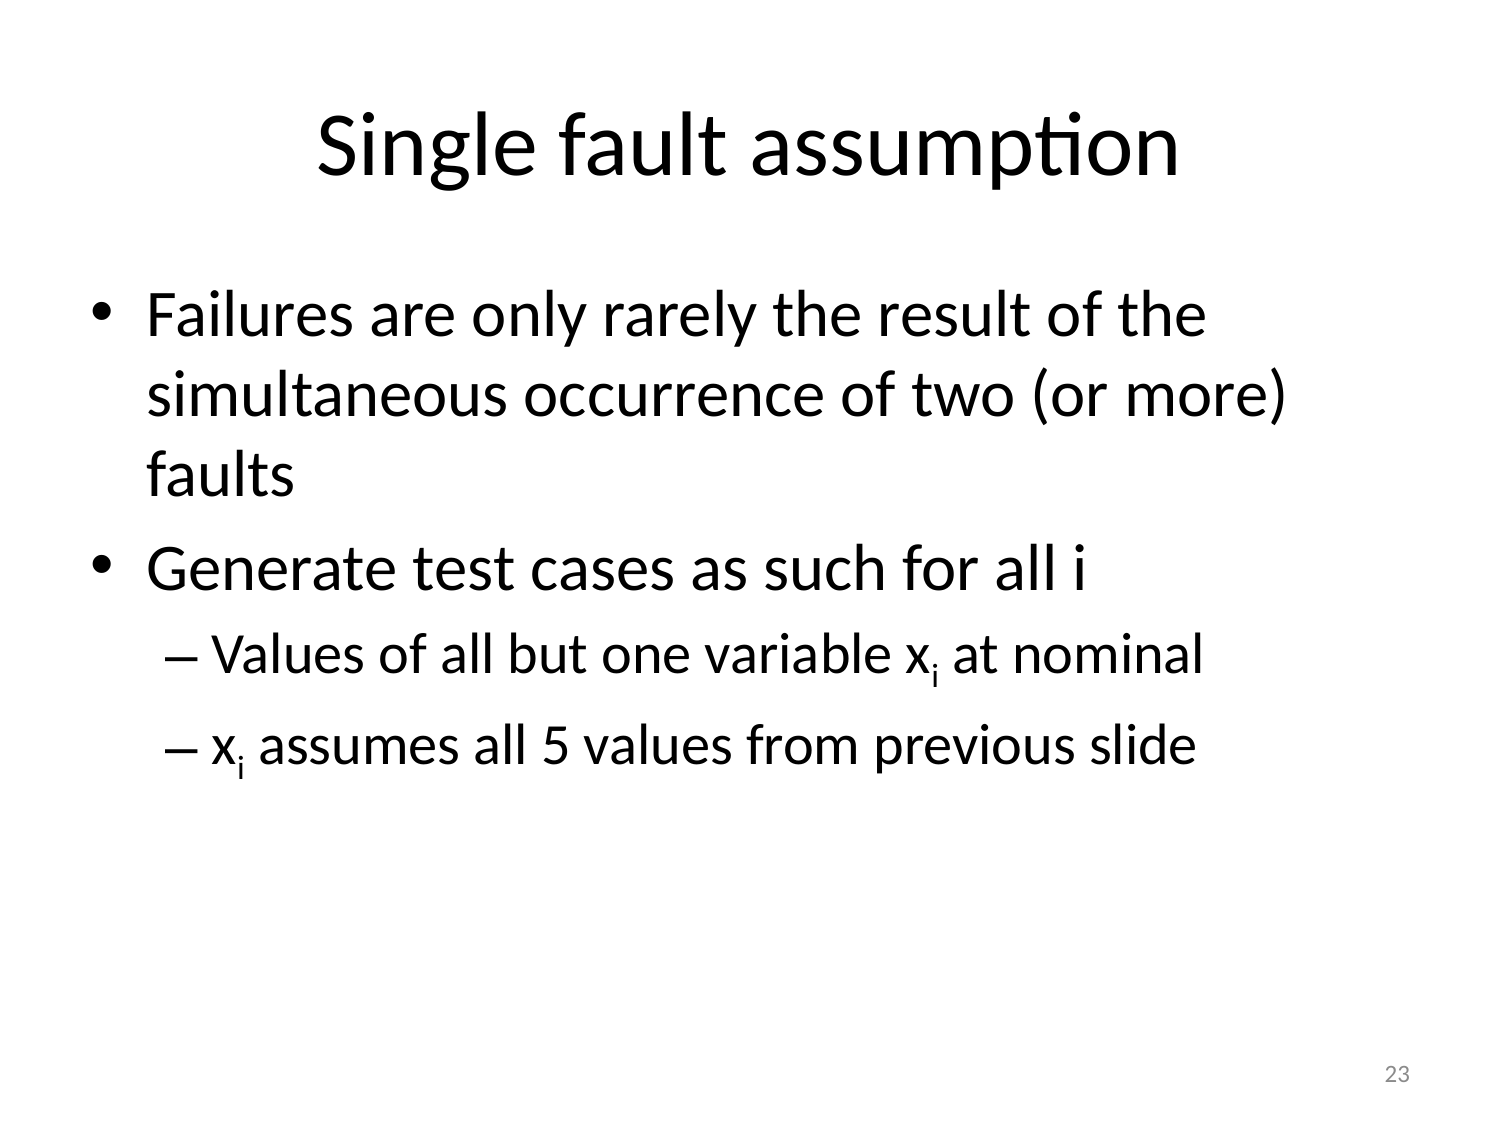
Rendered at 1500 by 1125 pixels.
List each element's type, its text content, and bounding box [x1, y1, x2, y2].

title Single fault assumption [75, 45, 1425, 233]
list Failures are only rarely the result of the simultaneous occurrence of two (or more) faults Generate test cases as such for all i Values of all but one variable xi at nominal xi assumes all 5 values from previous slide [75, 262, 1425, 1005]
slide_number 23 [1074, 1042, 1425, 1103]
